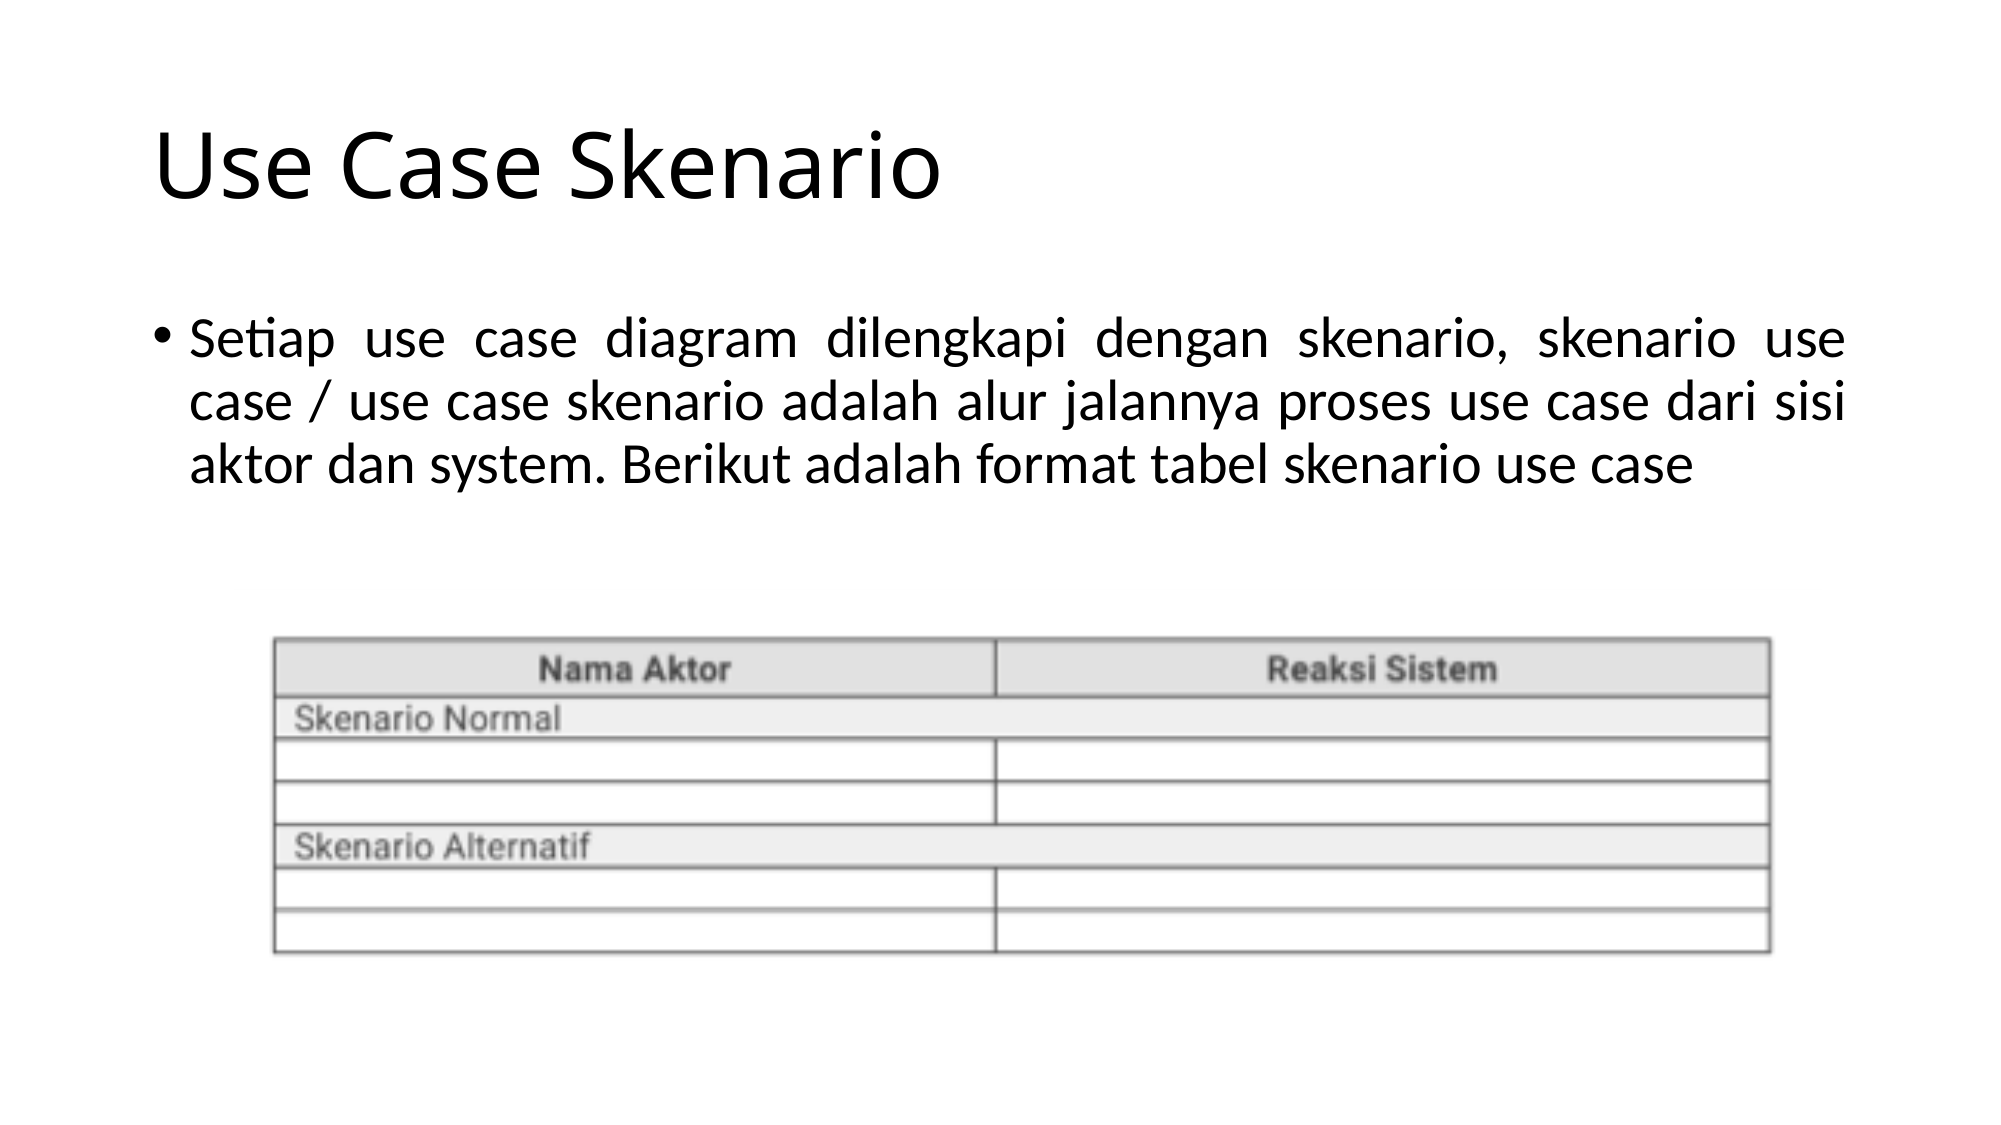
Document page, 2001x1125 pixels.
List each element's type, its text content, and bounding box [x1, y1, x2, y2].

list Setiap use case diagram dilengkapi dengan skenario, skenario use case / use case skenario adalah alur jalannya proses use case dari sisi aktor dan system. Berikut adalah format tabel skenario use case [137, 299, 1863, 579]
title Use Case Skenario [137, 59, 1863, 278]
picture [234, 588, 1822, 998]
